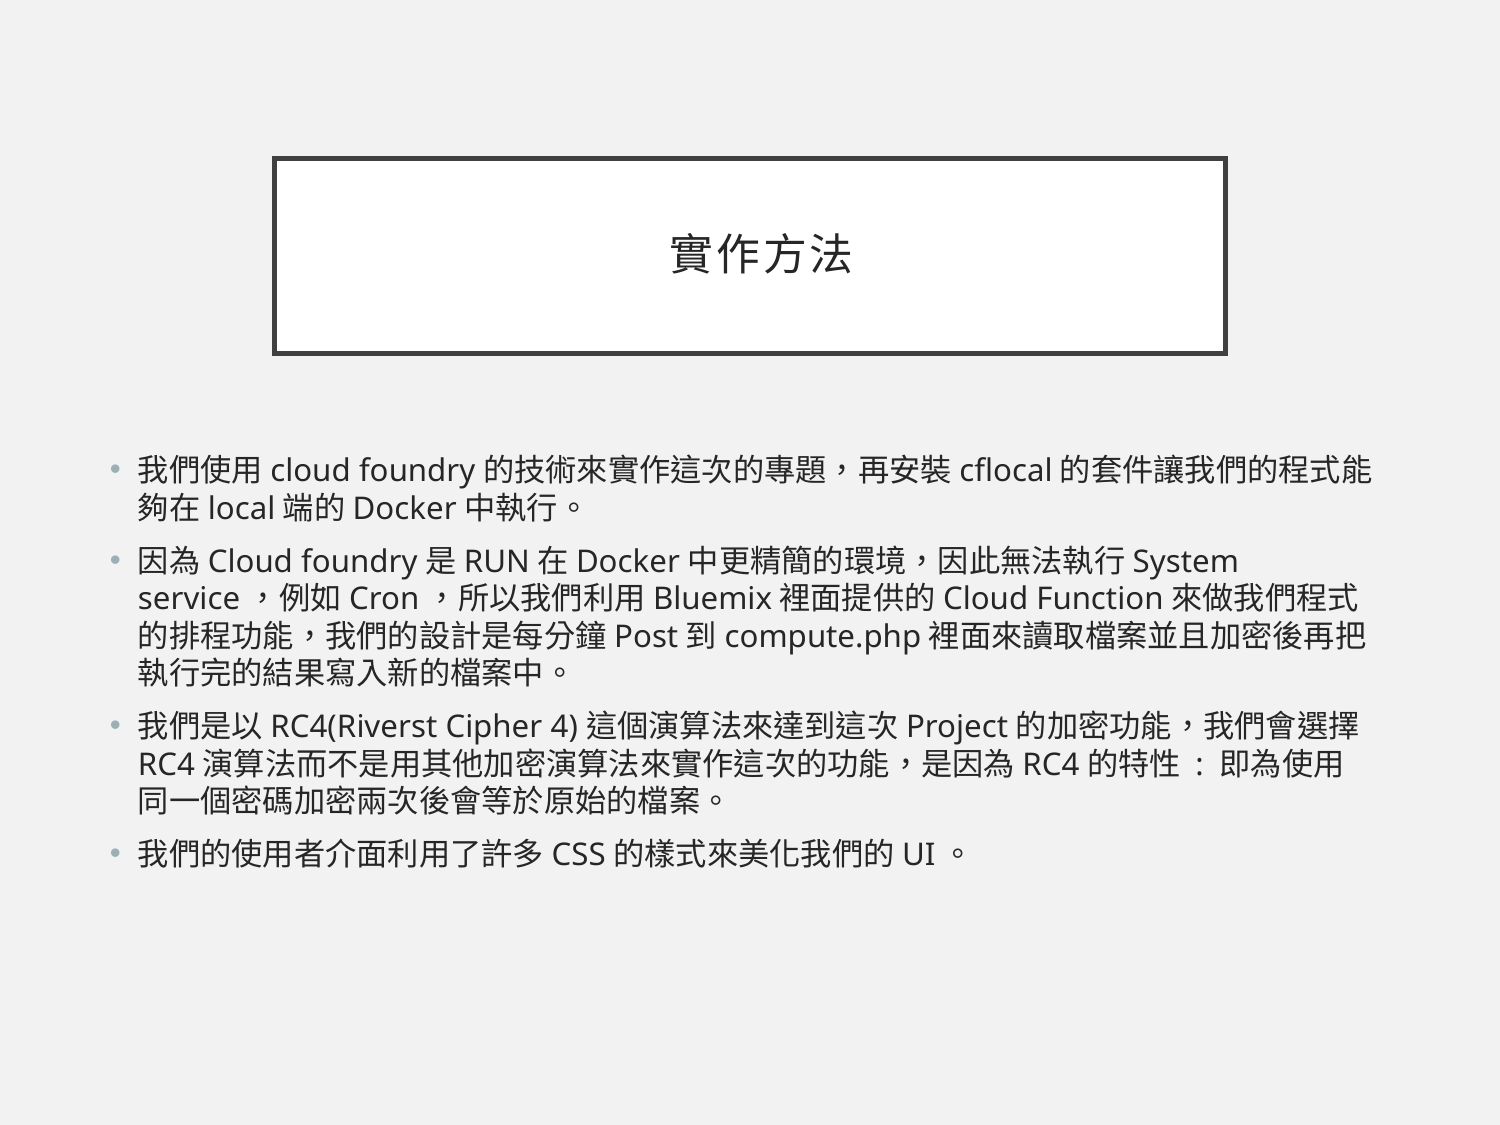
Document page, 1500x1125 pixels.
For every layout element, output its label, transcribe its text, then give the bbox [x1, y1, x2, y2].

list 我們使用cloud foundry的技術來實作這次的專題，再安裝cflocal的套件讓我們的程式能夠在local端的Docker中執行。 因為Cloud foundry是RUN在Docker中更精簡的環境，因此無法執行System service，例如Cron，所以我們利用Bluemix裡面提供的Cloud Function來做我們程式的排程功能，我們的設計是每分鐘Post到compute.php裡面來讀取檔案並且加密後再把執行完的結果寫入新的檔案中。 我們是以RC4(Riverst Cipher 4)這個演算法來達到這次Project的加密功能，我們會選擇RC4演算法而不是用其他加密演算法來實作這次的功能，是因為RC4的特性 : 即為使用同一個密碼加密兩次後會等於原始的檔案。 我們的使用者介面利用了許多CSS的樣式來美化我們的UI。 [94, 443, 1389, 1042]
title 實作方法 [272, 156, 1228, 356]
